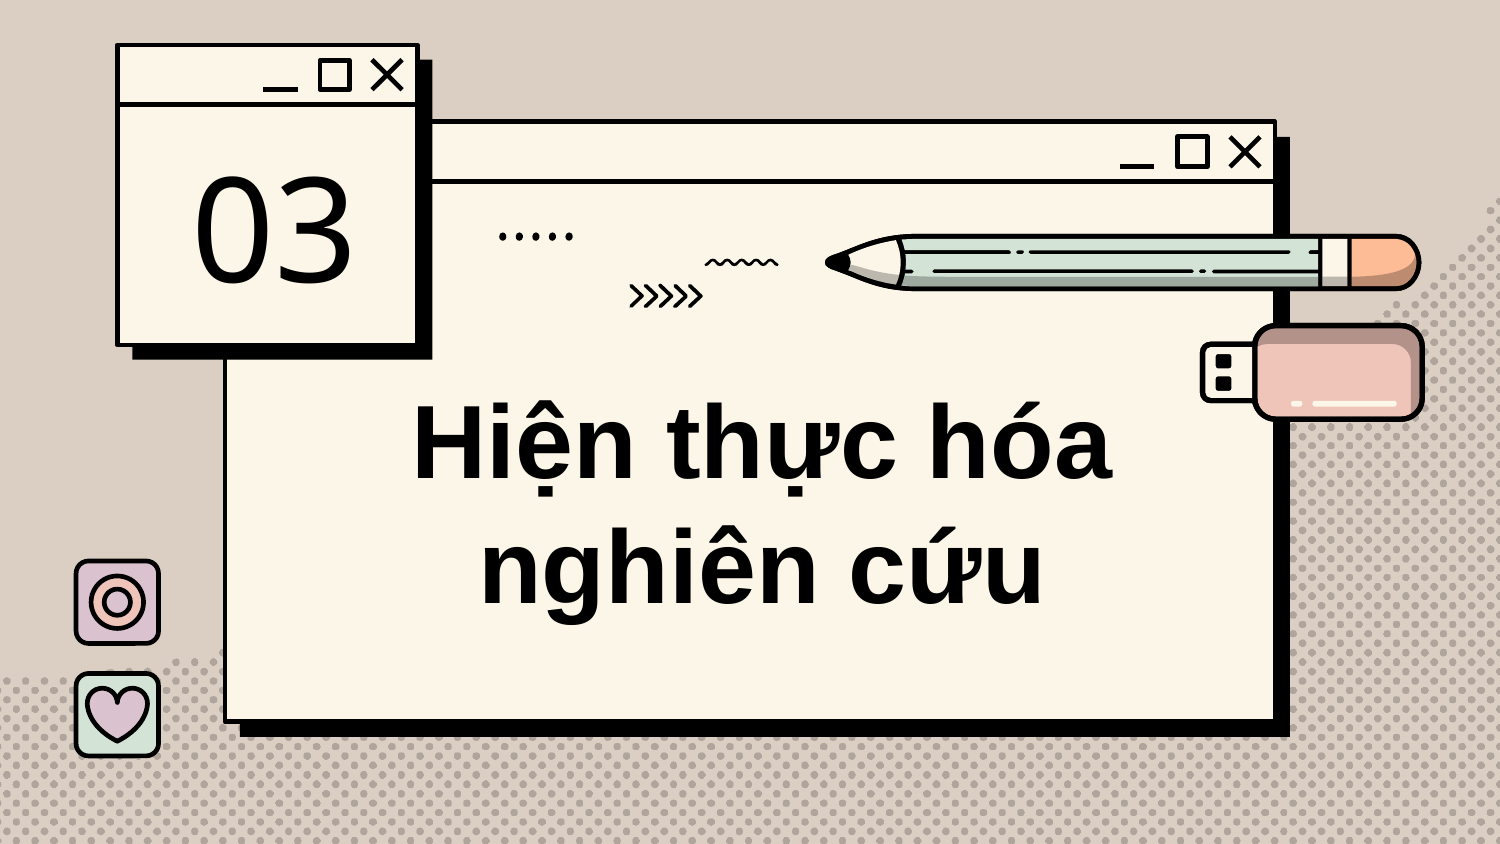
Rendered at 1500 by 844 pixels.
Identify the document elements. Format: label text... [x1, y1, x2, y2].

text_box [548, 232, 556, 241]
text_box [658, 283, 674, 308]
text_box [823, 233, 1425, 292]
text_box [629, 284, 644, 308]
text_box [688, 284, 703, 308]
text_box [499, 232, 507, 241]
text_box [643, 284, 659, 308]
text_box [1262, 259, 1363, 486]
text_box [75, 673, 159, 757]
text_box [565, 232, 573, 241]
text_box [75, 560, 159, 644]
text_box [673, 284, 688, 308]
text_box [515, 232, 523, 241]
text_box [116, 44, 433, 360]
text_box [532, 232, 540, 241]
text_box [704, 258, 779, 267]
title Hiện thực hóa nghiên cứu [267, 359, 1258, 641]
